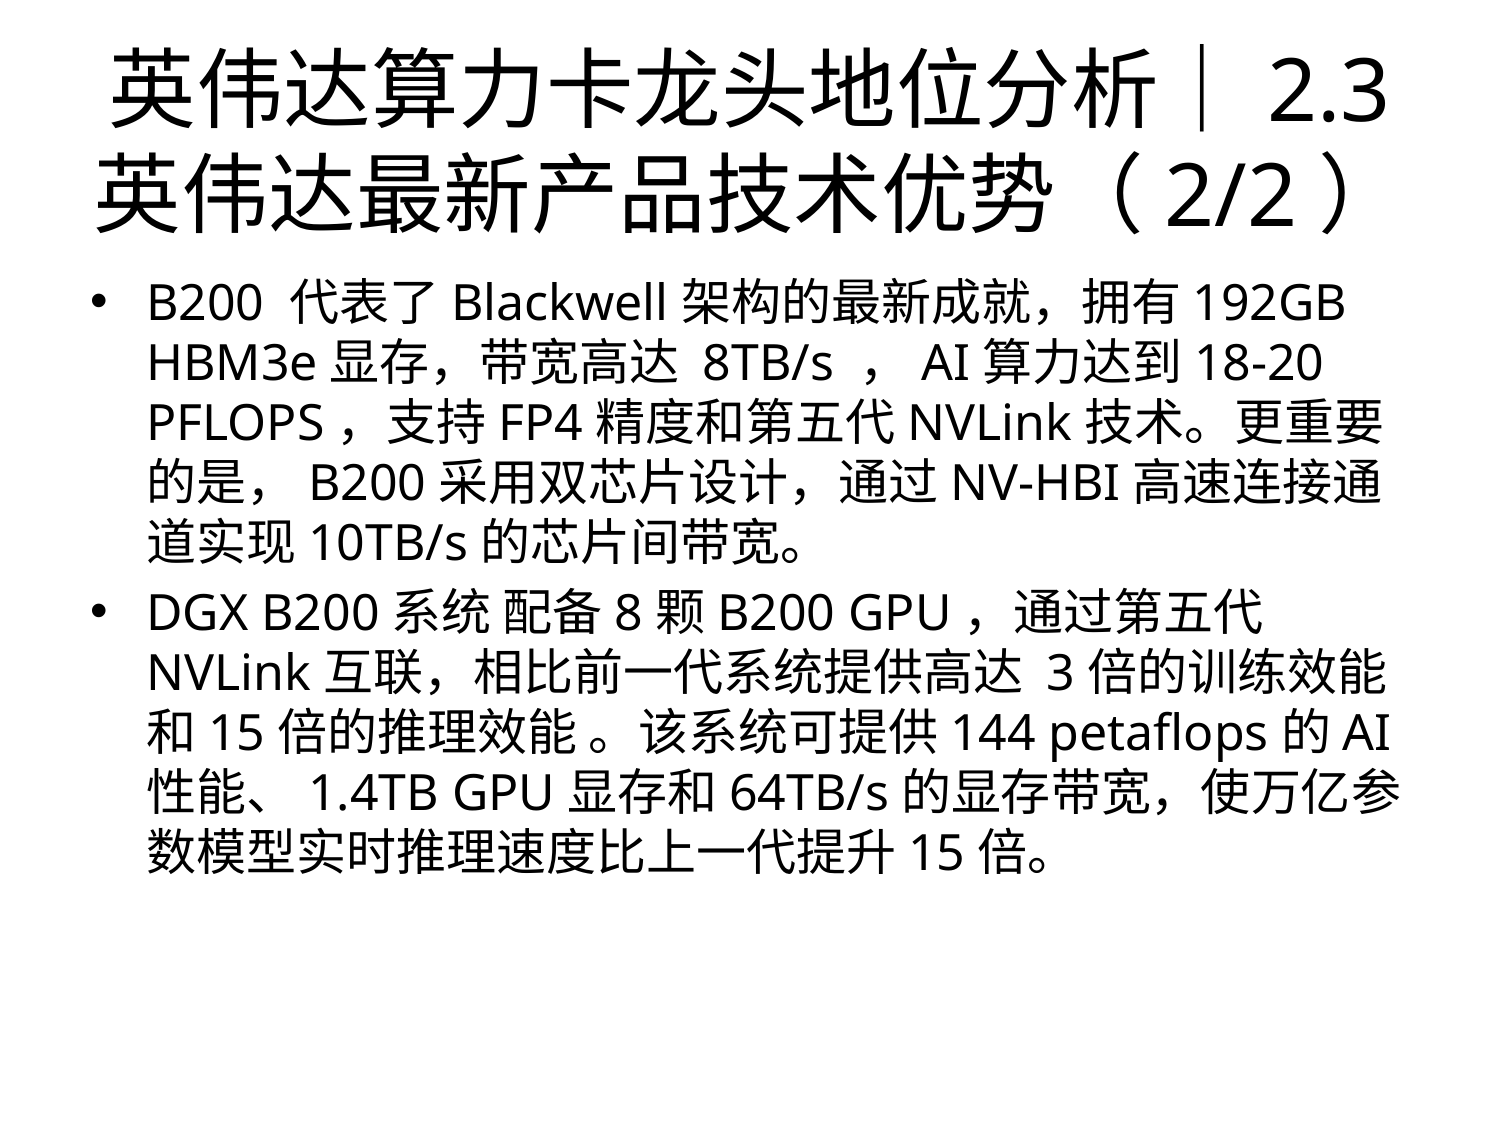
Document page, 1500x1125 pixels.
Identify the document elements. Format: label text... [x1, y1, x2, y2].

list B200 代表了Blackwell架构的最新成就，拥有192GB HBM3e显存，带宽高达 8TB/s ，AI算力达到18-20 PFLOPS，支持FP4精度和第五代NVLink技术。更重要的是，B200采用双芯片设计，通过NV-HBI高速连接通道实现10TB/s的芯片间带宽。 DGX B200系统 配备8颗B200 GPU，通过第五代NVLink互联，相比前一代系统提供高达 3倍的训练效能和15倍的推理效能 。该系统可提供144 petaflops的AI性能、1.4TB GPU显存和64TB/s的显存带宽，使万亿参数模型实时推理速度比上一代提升15倍。 [75, 262, 1425, 1005]
title 英伟达算力卡龙头地位分析｜2.3 英伟达最新产品技术优势（2/2） [75, 45, 1425, 233]
